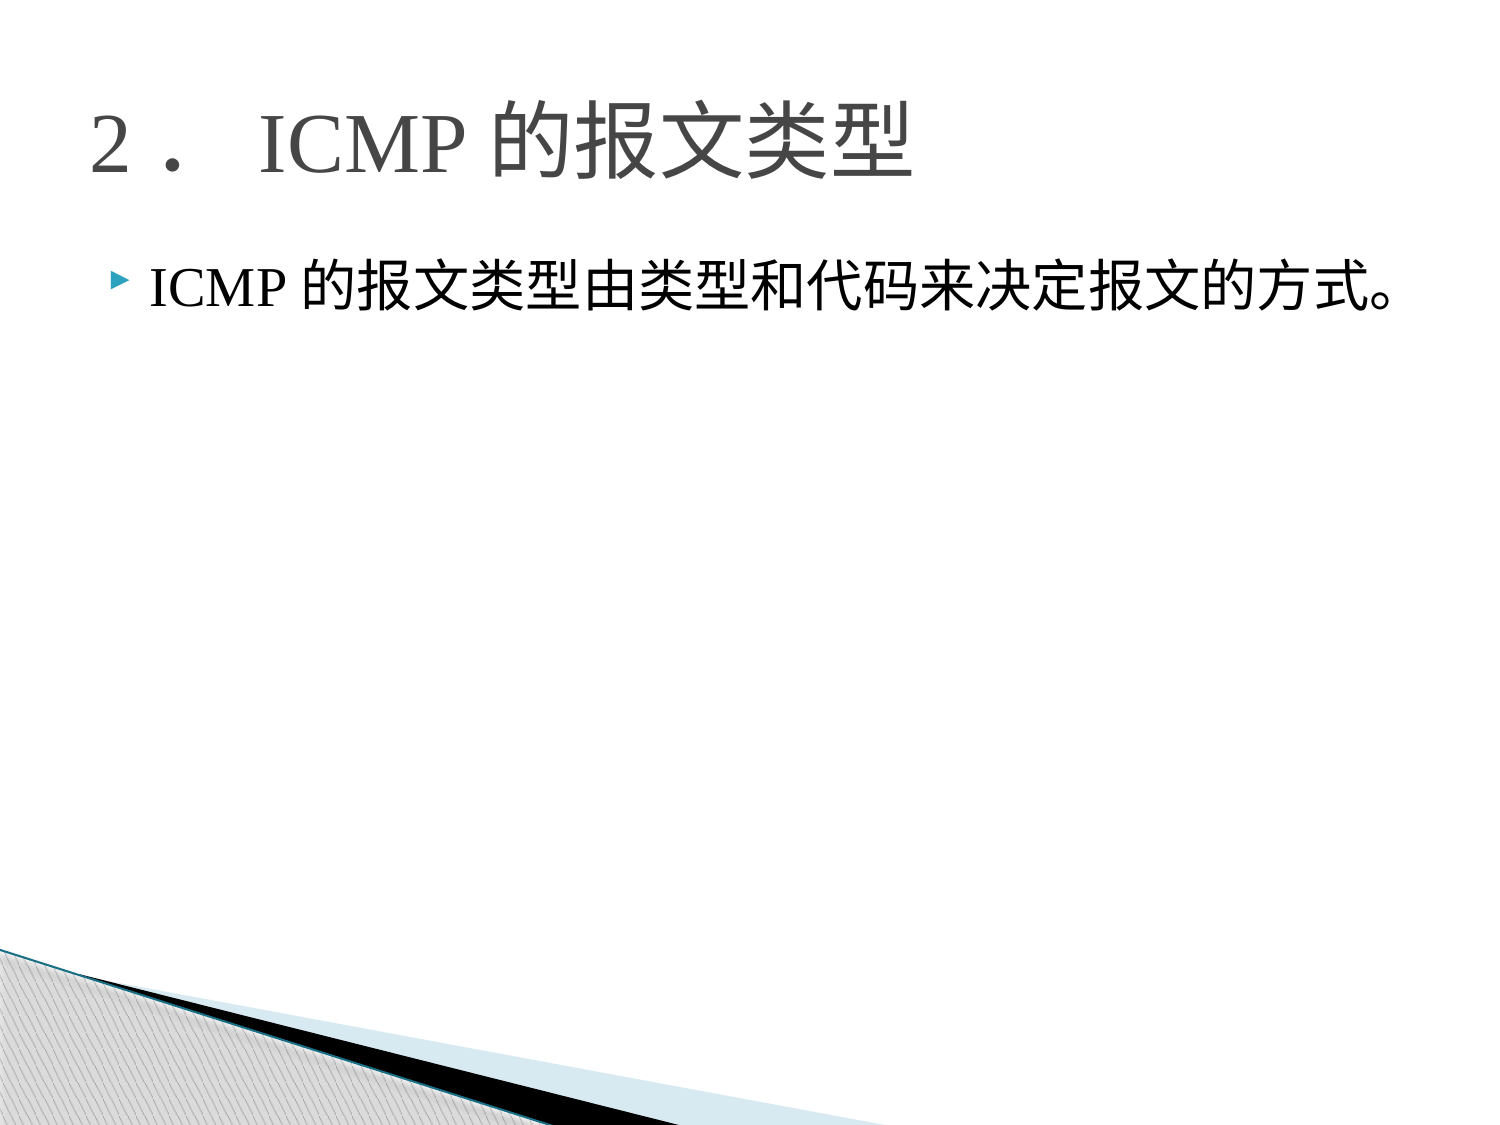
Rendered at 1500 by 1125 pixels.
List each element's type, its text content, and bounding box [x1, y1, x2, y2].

list ICMP的报文类型由类型和代码来决定报文的方式。 [75, 243, 1425, 986]
title 2．ICMP的报文类型 [75, 45, 1425, 233]
